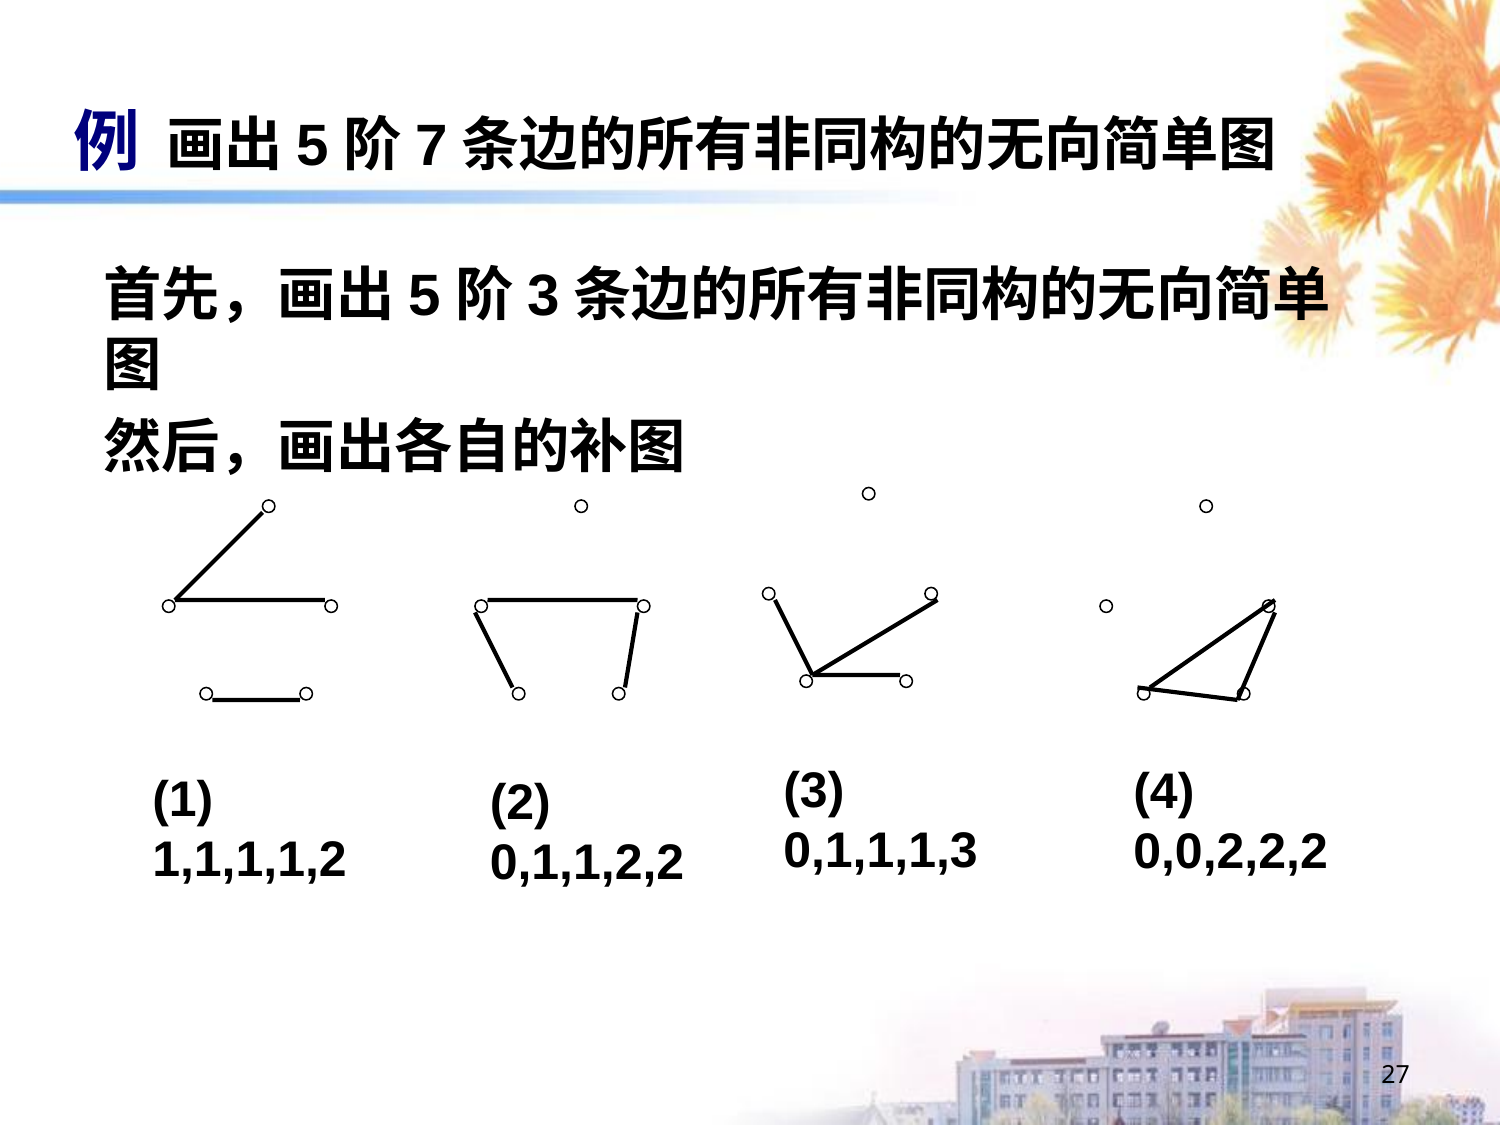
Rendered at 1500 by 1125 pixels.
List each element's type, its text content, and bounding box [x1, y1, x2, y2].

text_box 首先，画出5阶3条边的所有非同构的无向简单图 然后，画出各自的补图 [88, 249, 1400, 487]
text_box 例 画出5阶7条边的所有非同构的无向简单图 [58, 91, 1396, 187]
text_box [137, 487, 1369, 898]
slide_number 27 [1074, 1024, 1426, 1101]
picture [0, 0, 1500, 1125]
